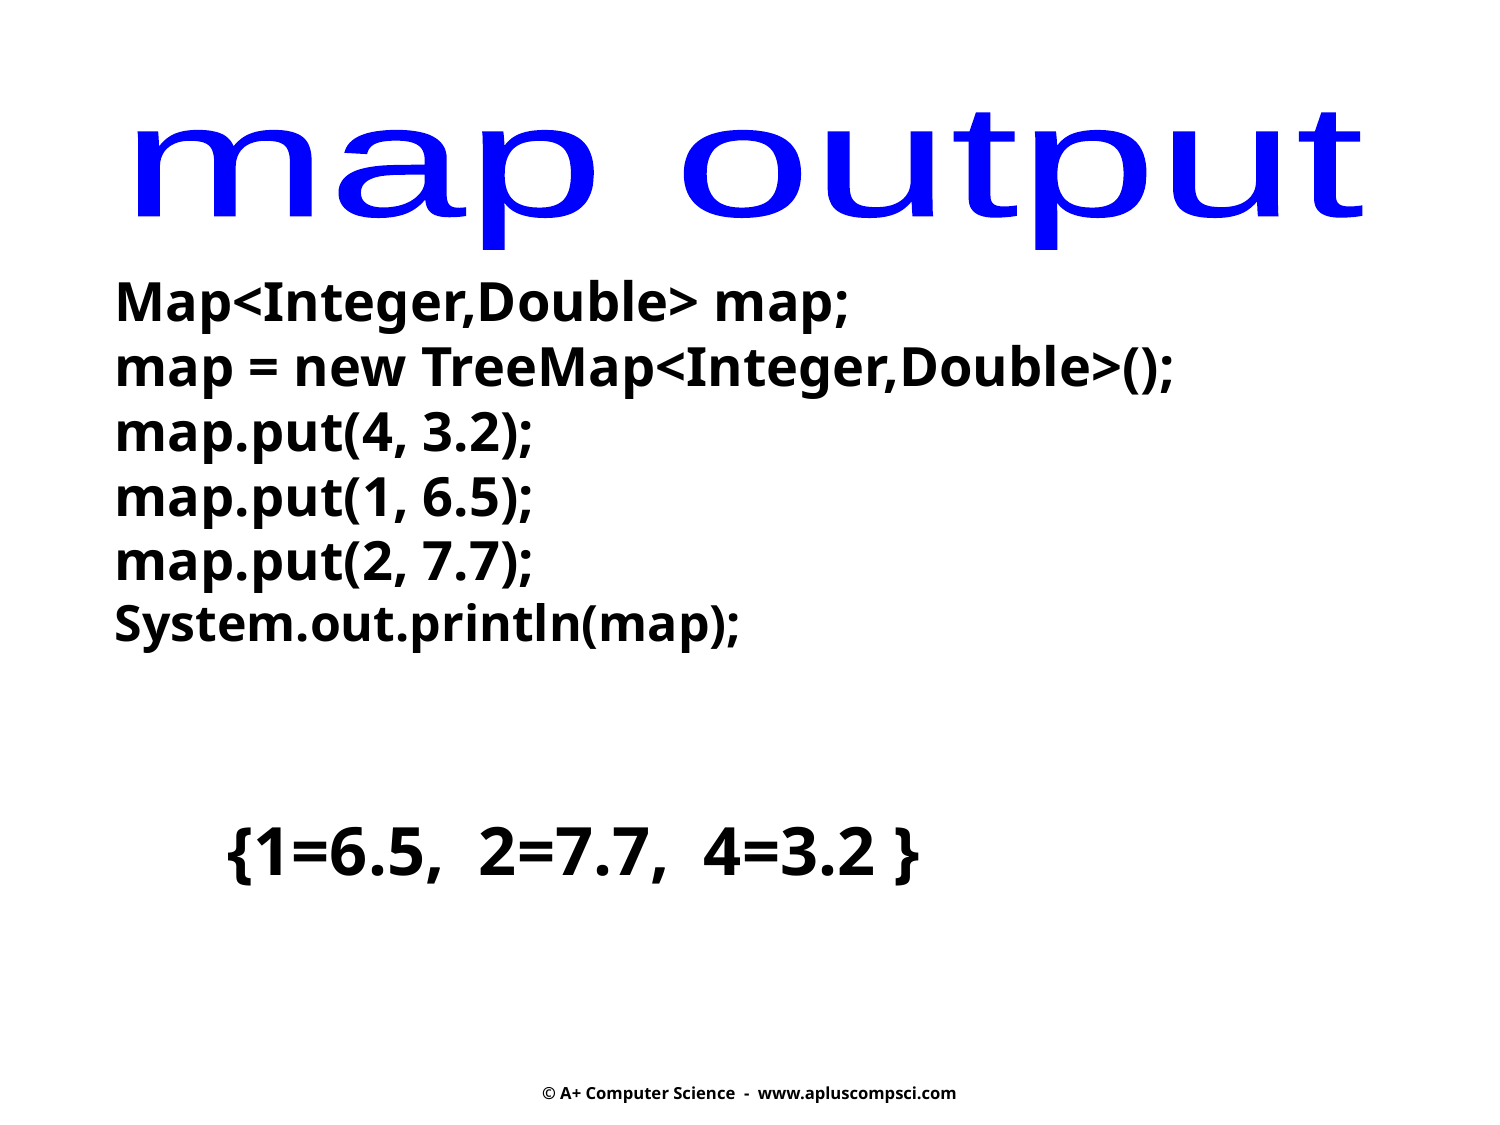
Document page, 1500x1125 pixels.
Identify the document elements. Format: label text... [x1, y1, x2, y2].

footer © A+ Computer Science - www.apluscompsci.com [512, 1025, 988, 1100]
text_box Map<Integer,Double> map; map = new TreeMap<Integer,Double>(); map.put(4, 3.2); map.put(1, 6.5); map.put(2, 7.7); System.out.println(map); [99, 259, 1413, 660]
text_box {1=6.5, 2=7.7, 4=3.2 } [212, 801, 1375, 897]
